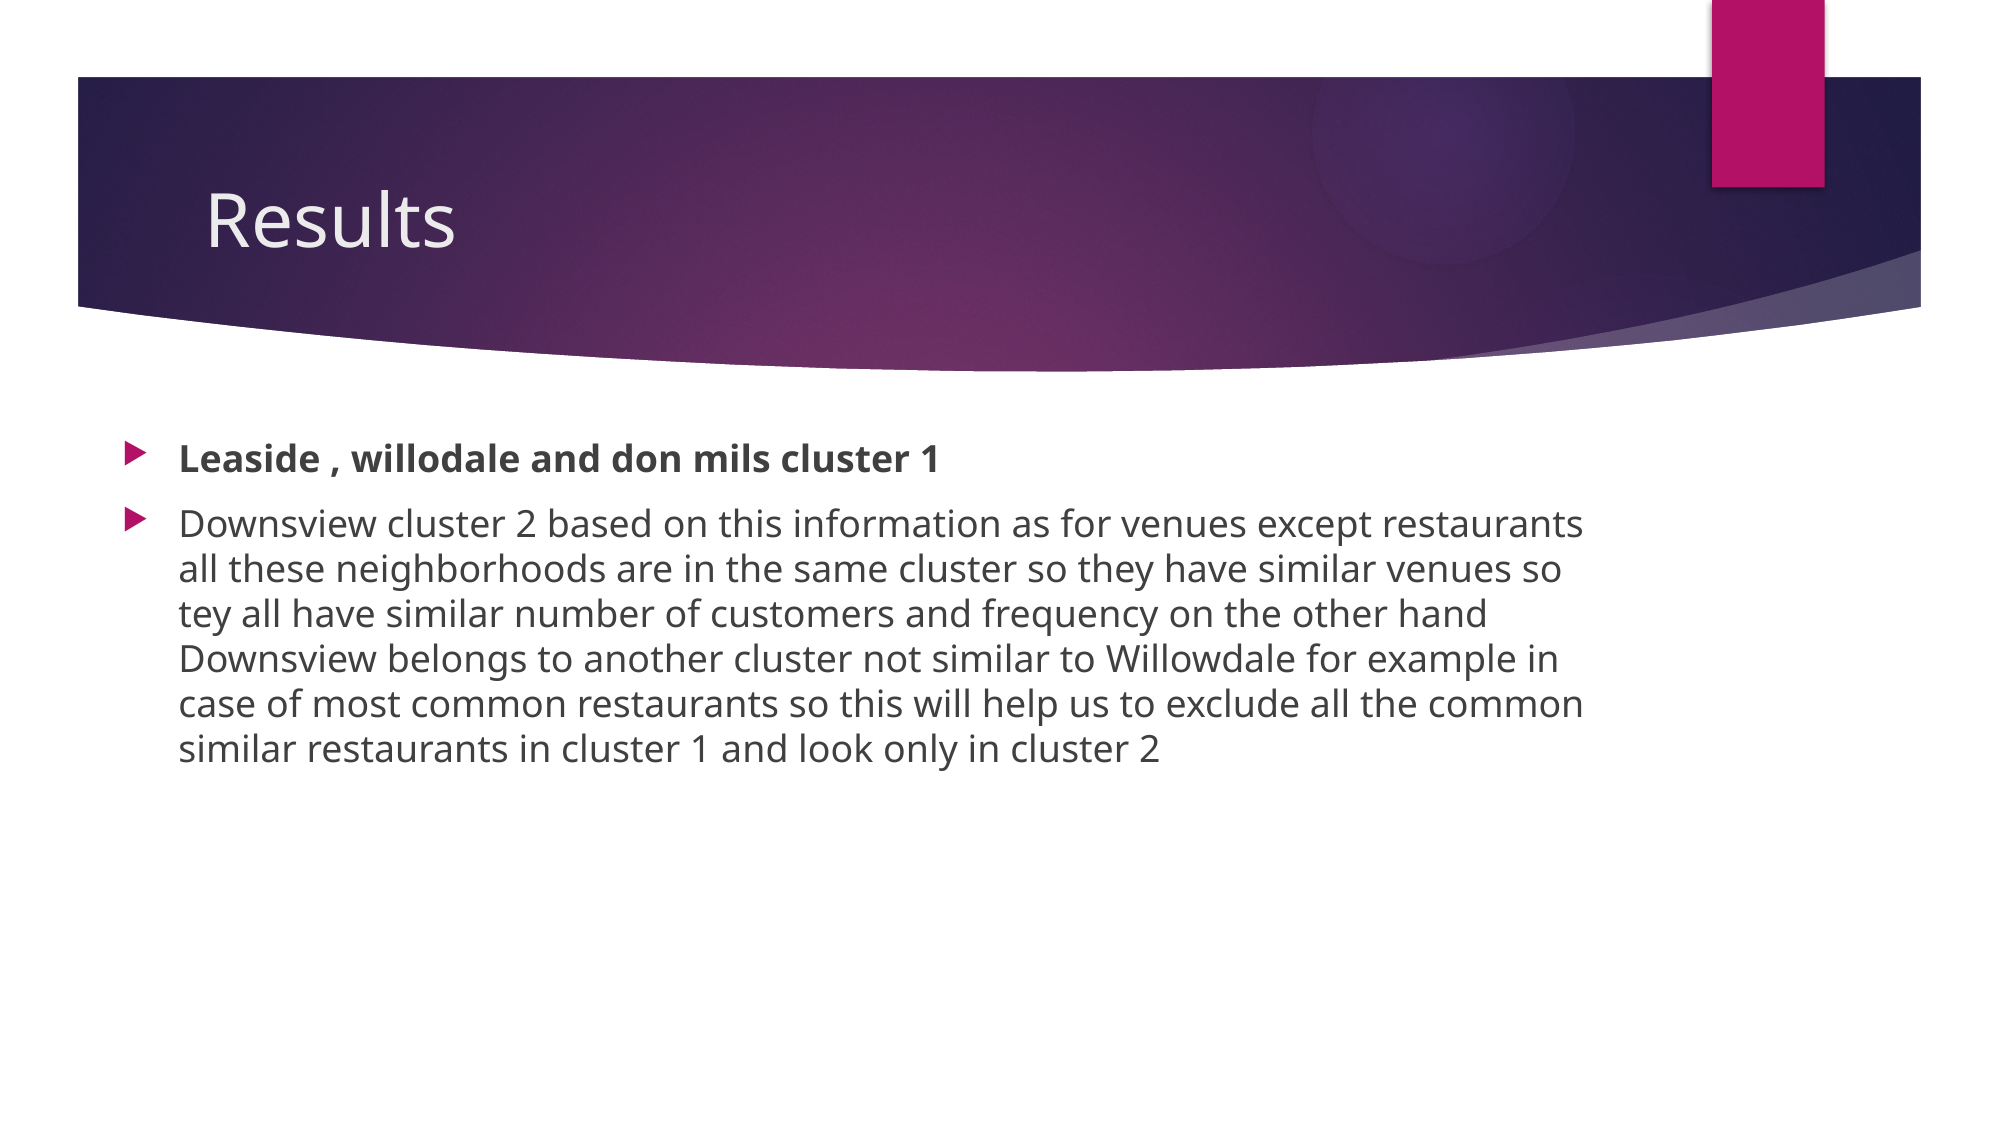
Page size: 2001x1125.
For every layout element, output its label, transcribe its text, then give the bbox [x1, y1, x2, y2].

title Results [189, 159, 1627, 276]
list Leaside , willodale and don mils cluster 1 Downsview cluster 2 based on this information as for venues except restaurants all these neighborhoods are in the same cluster so they have similar venues so tey all have similar number of customers and frequency on the other hand Downsview belongs to another cluster not similar to Willowdale for example in case of most common restaurants so this will help us to exclude all the common similar restaurants in cluster 1 and look only in cluster 2 [107, 427, 1638, 988]
